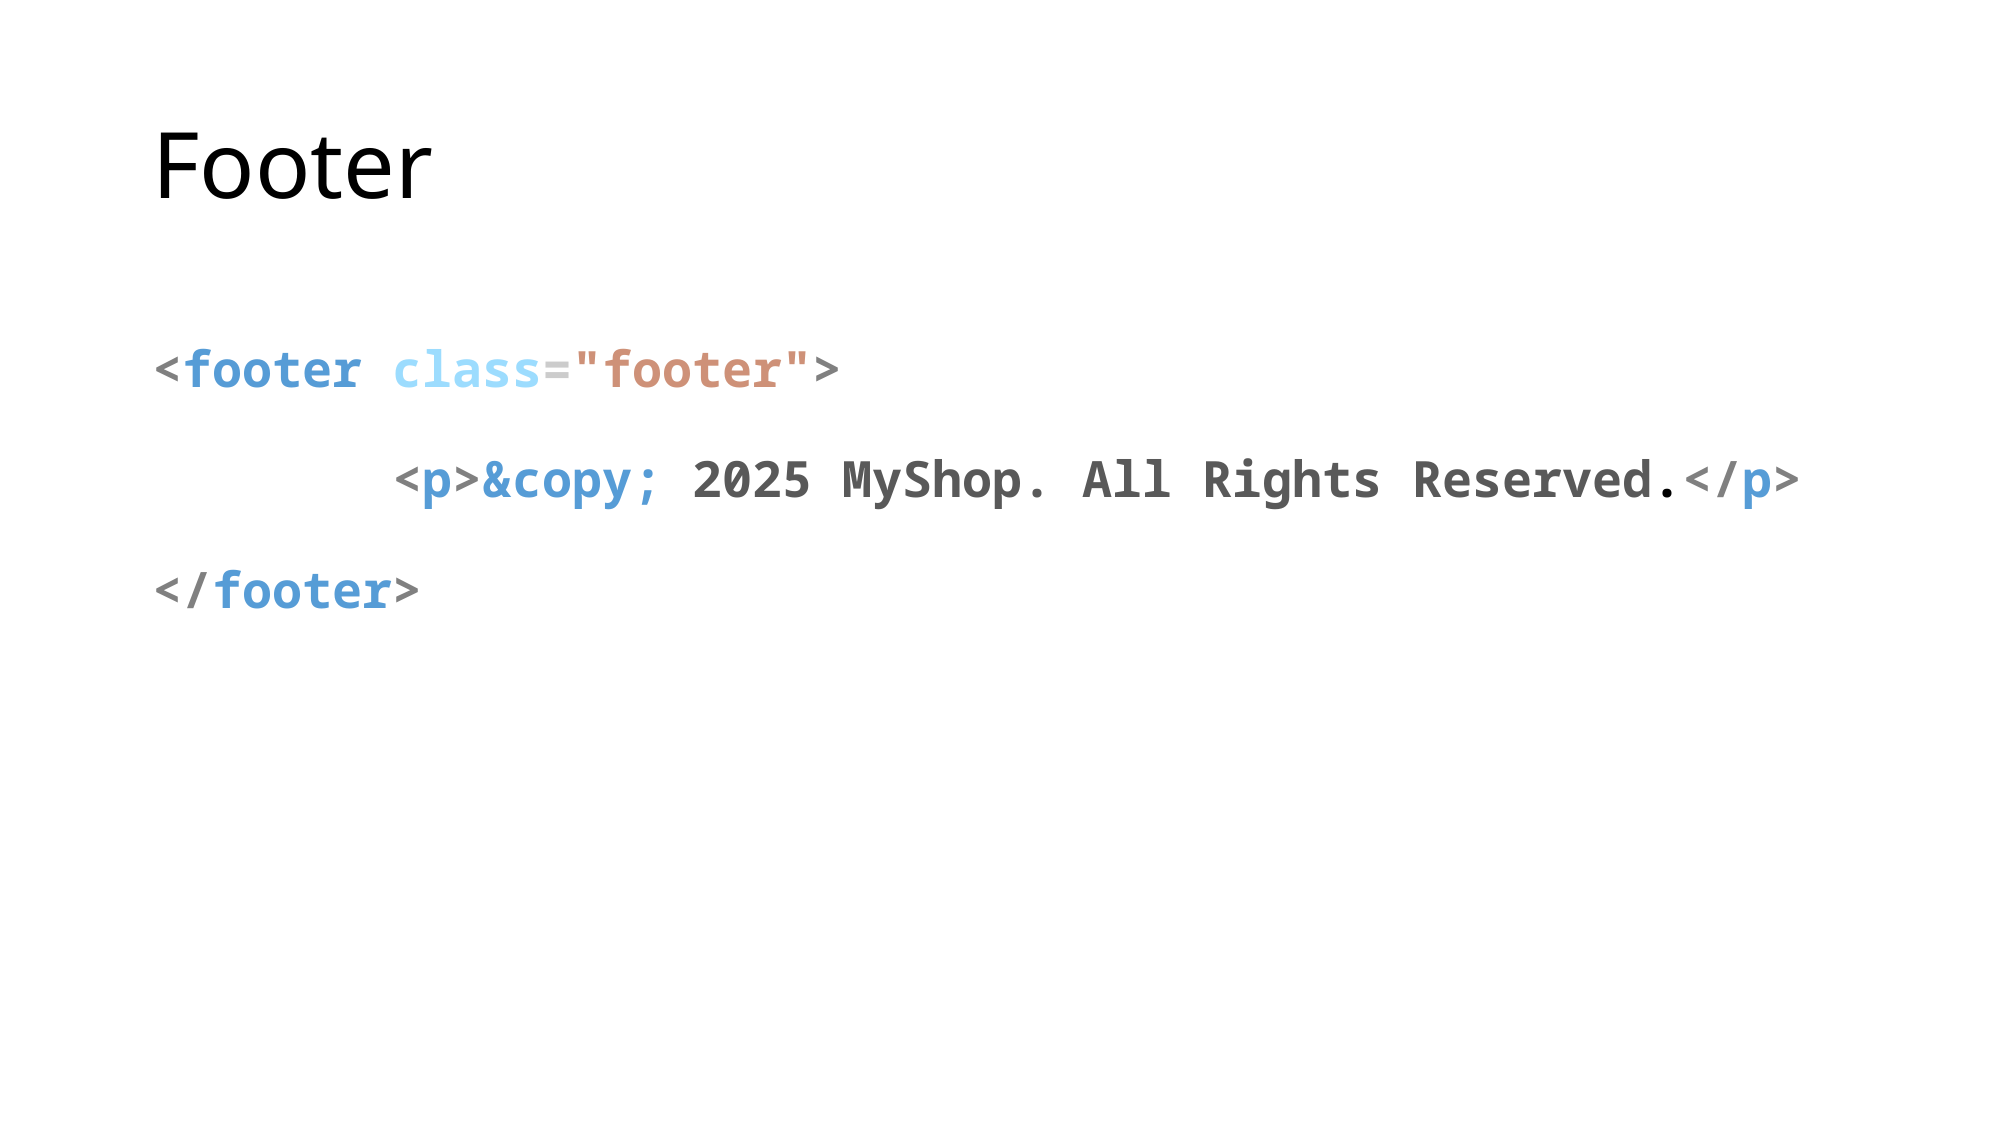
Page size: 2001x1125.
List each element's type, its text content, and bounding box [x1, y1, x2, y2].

title Footer [137, 59, 1863, 278]
list <footer class="footer"> <p>&copy; 2025 MyShop. All Rights Reserved.</p> </footer> [137, 299, 1863, 1014]
